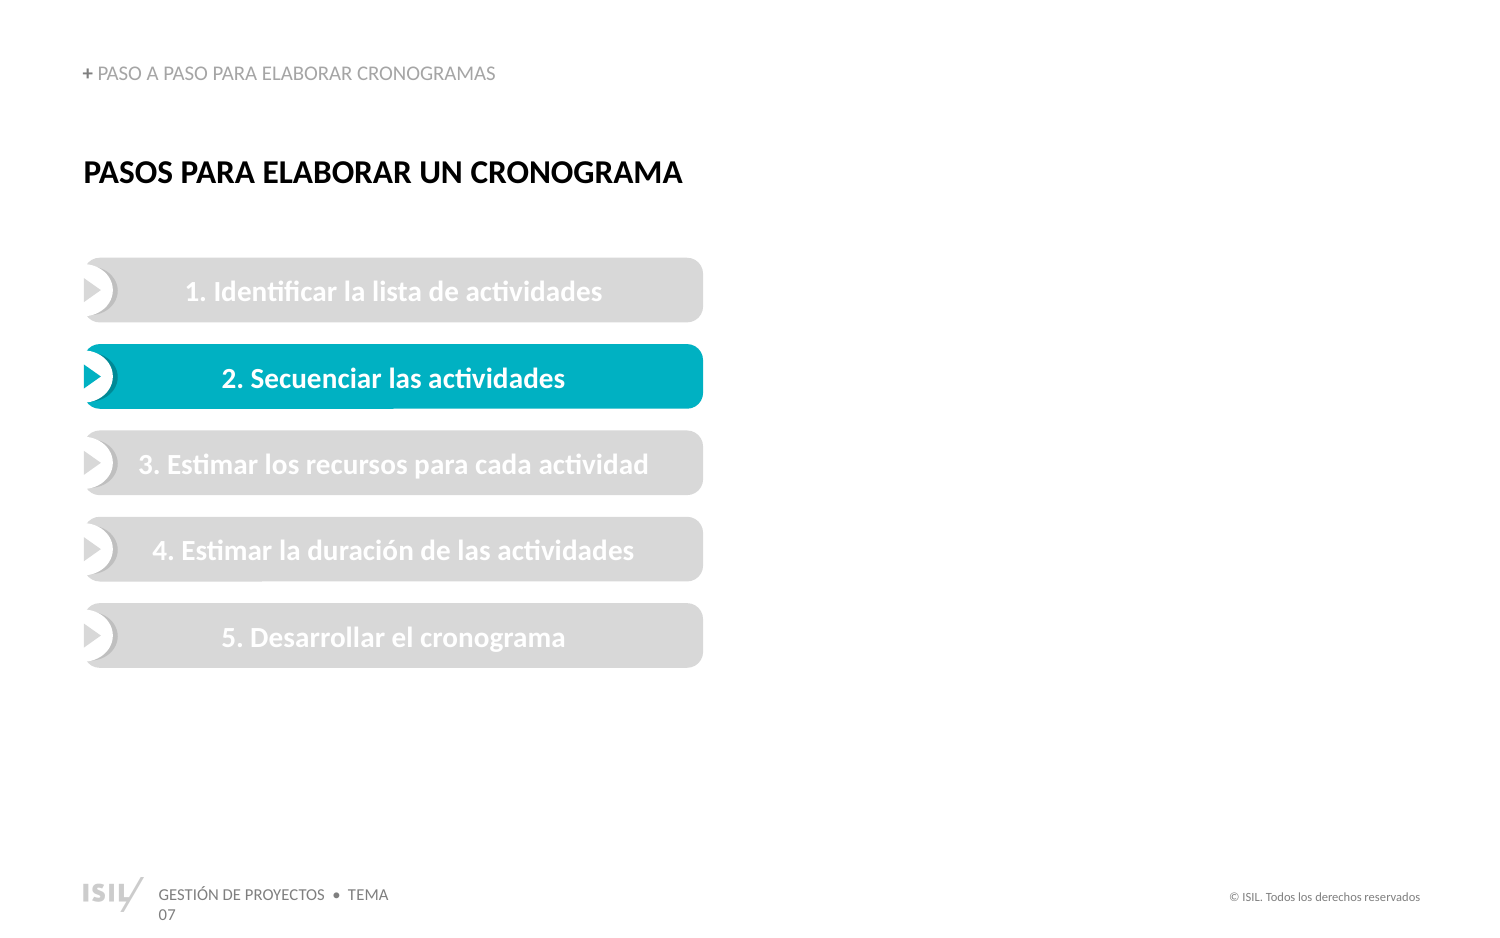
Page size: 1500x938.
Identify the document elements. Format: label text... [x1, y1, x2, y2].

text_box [53, 257, 704, 323]
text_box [53, 516, 704, 582]
text_box PASOS PARA ELABORAR UN CRONOGRAMA [83, 150, 1292, 191]
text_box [53, 430, 704, 496]
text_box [53, 602, 704, 669]
text_box + PASO A PASO PARA ELABORAR CRONOGRAMAS [82, 61, 583, 85]
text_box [53, 343, 704, 409]
